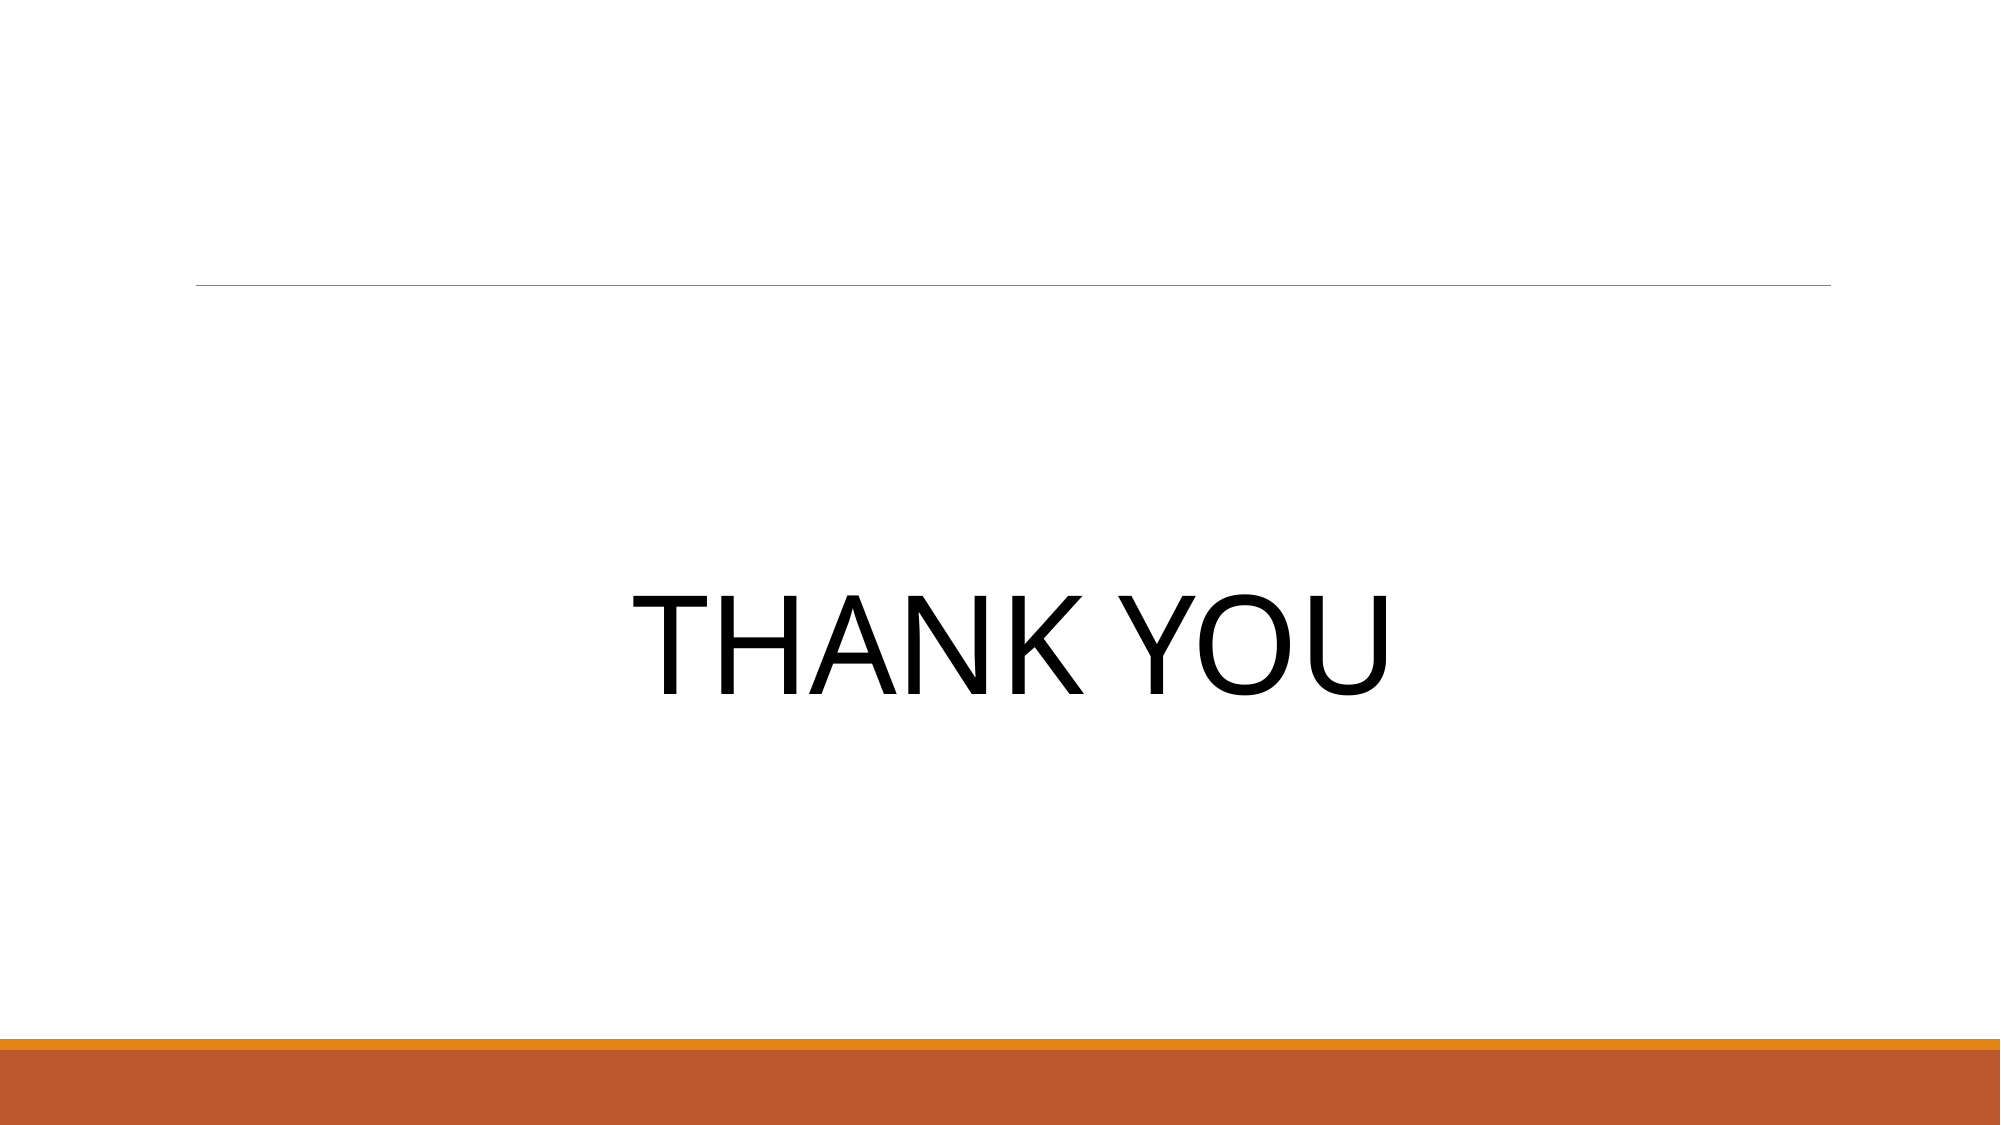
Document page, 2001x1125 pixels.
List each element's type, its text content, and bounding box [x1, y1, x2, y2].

title THANK YOU [202, 294, 1830, 1010]
